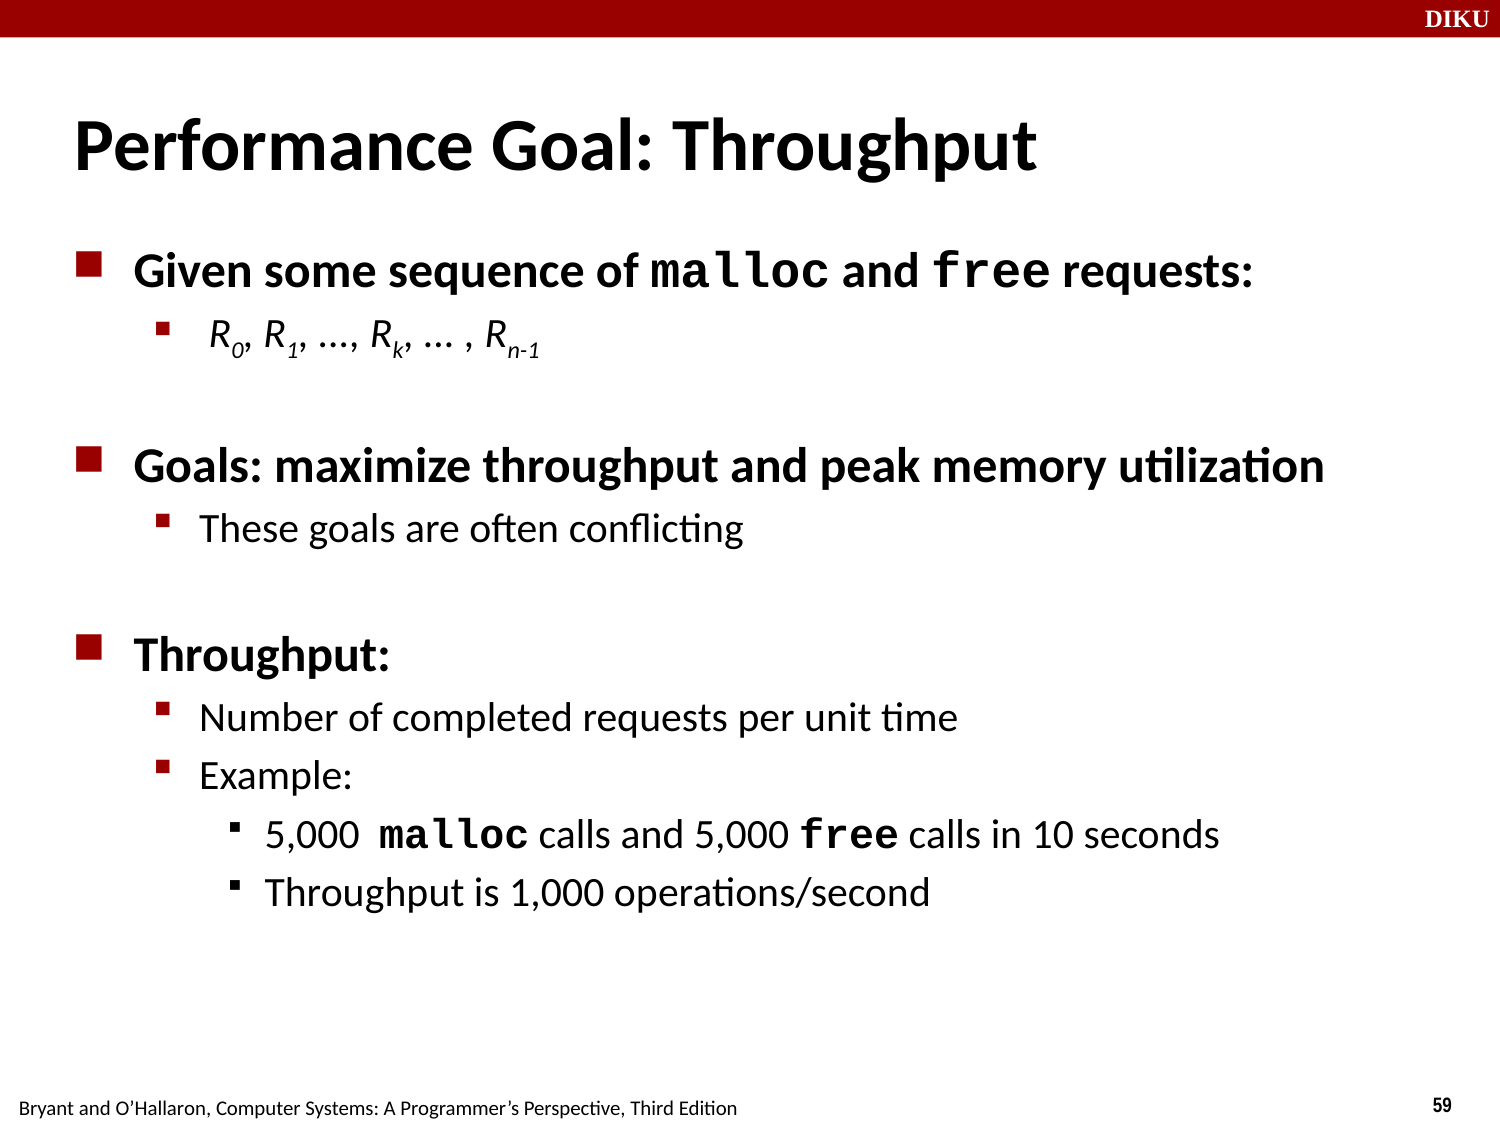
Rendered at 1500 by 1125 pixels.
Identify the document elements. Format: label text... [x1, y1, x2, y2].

text_box Given some sequence of malloc and free requests: R0, R1, ..., Rk, ... , Rn-1 Goals: maximize throughput and peak memory utilization These goals are often conflicting Throughput: Number of completed requests per unit time Example: 5,000 malloc calls and 5,000 free calls in 10 seconds Throughput is 1,000 operations/second [62, 230, 1490, 1088]
text_box Performance Goal: Throughput [59, 93, 1318, 188]
